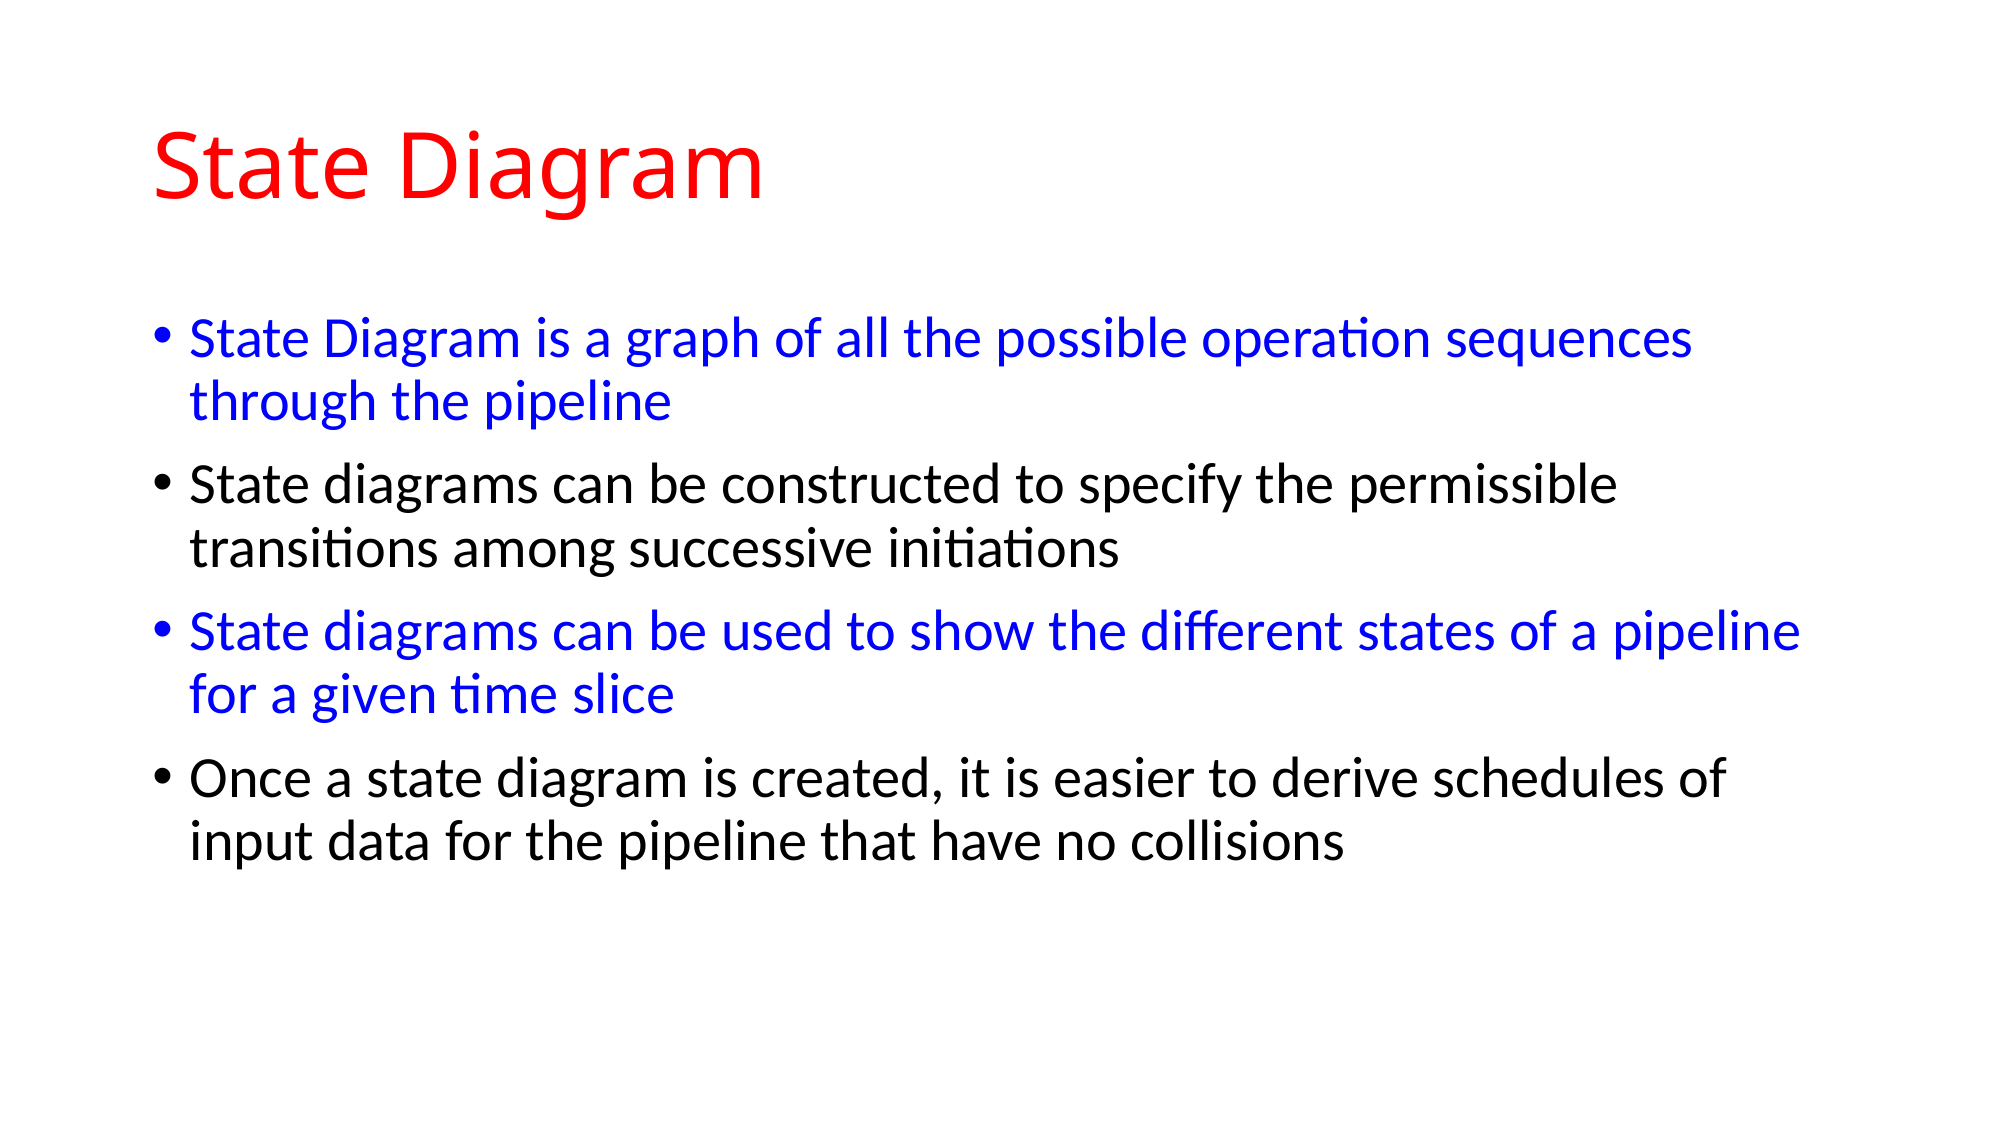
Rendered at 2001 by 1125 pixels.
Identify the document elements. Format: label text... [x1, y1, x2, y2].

title State Diagram [137, 59, 1863, 278]
list State Diagram is a graph of all the possible operation sequences through the pipeline State diagrams can be constructed to specify the permissible transitions among successive initiations State diagrams can be used to show the different states of a pipeline for a given time slice Once a state diagram is created, it is easier to derive schedules of input data for the pipeline that have no collisions [137, 299, 1863, 1014]
